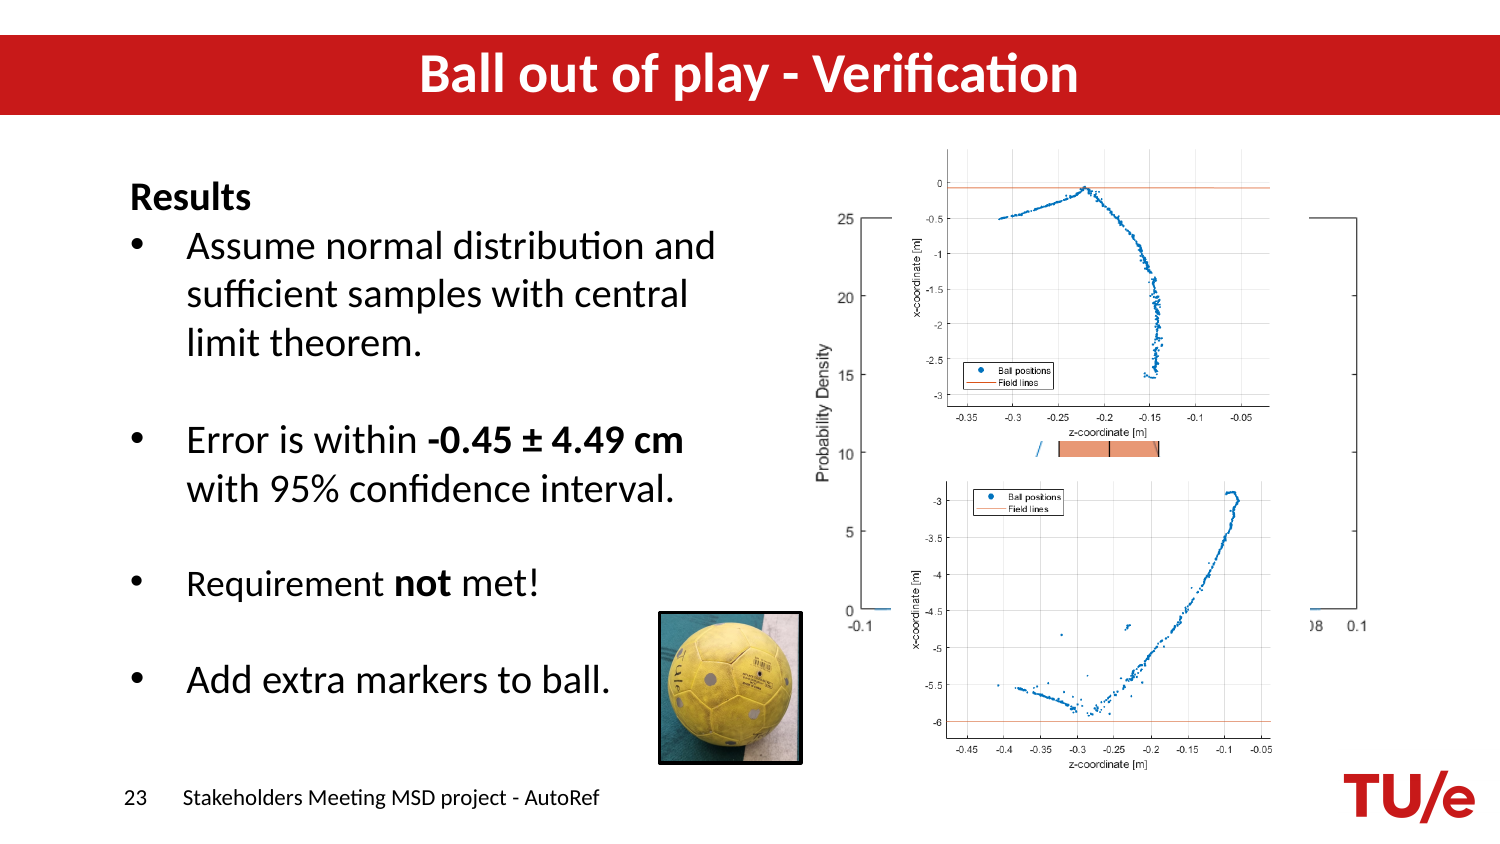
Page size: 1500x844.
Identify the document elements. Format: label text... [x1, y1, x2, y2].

text_box Results Assume normal distribution and sufficient samples with central limit theorem. Error is within -0.45 ± 4.49 cm with 95% confidence interval. Requirement not met! Add extra markers to ball. [130, 169, 750, 746]
title Ball out of play - Verification [0, 47, 1500, 119]
footer Stakeholders Meeting MSD project - AutoRef [183, 749, 1339, 844]
slide_number 23 [0, 749, 183, 844]
text_box [0, 35, 1500, 47]
picture [1339, 749, 1500, 844]
picture [660, 125, 1418, 773]
